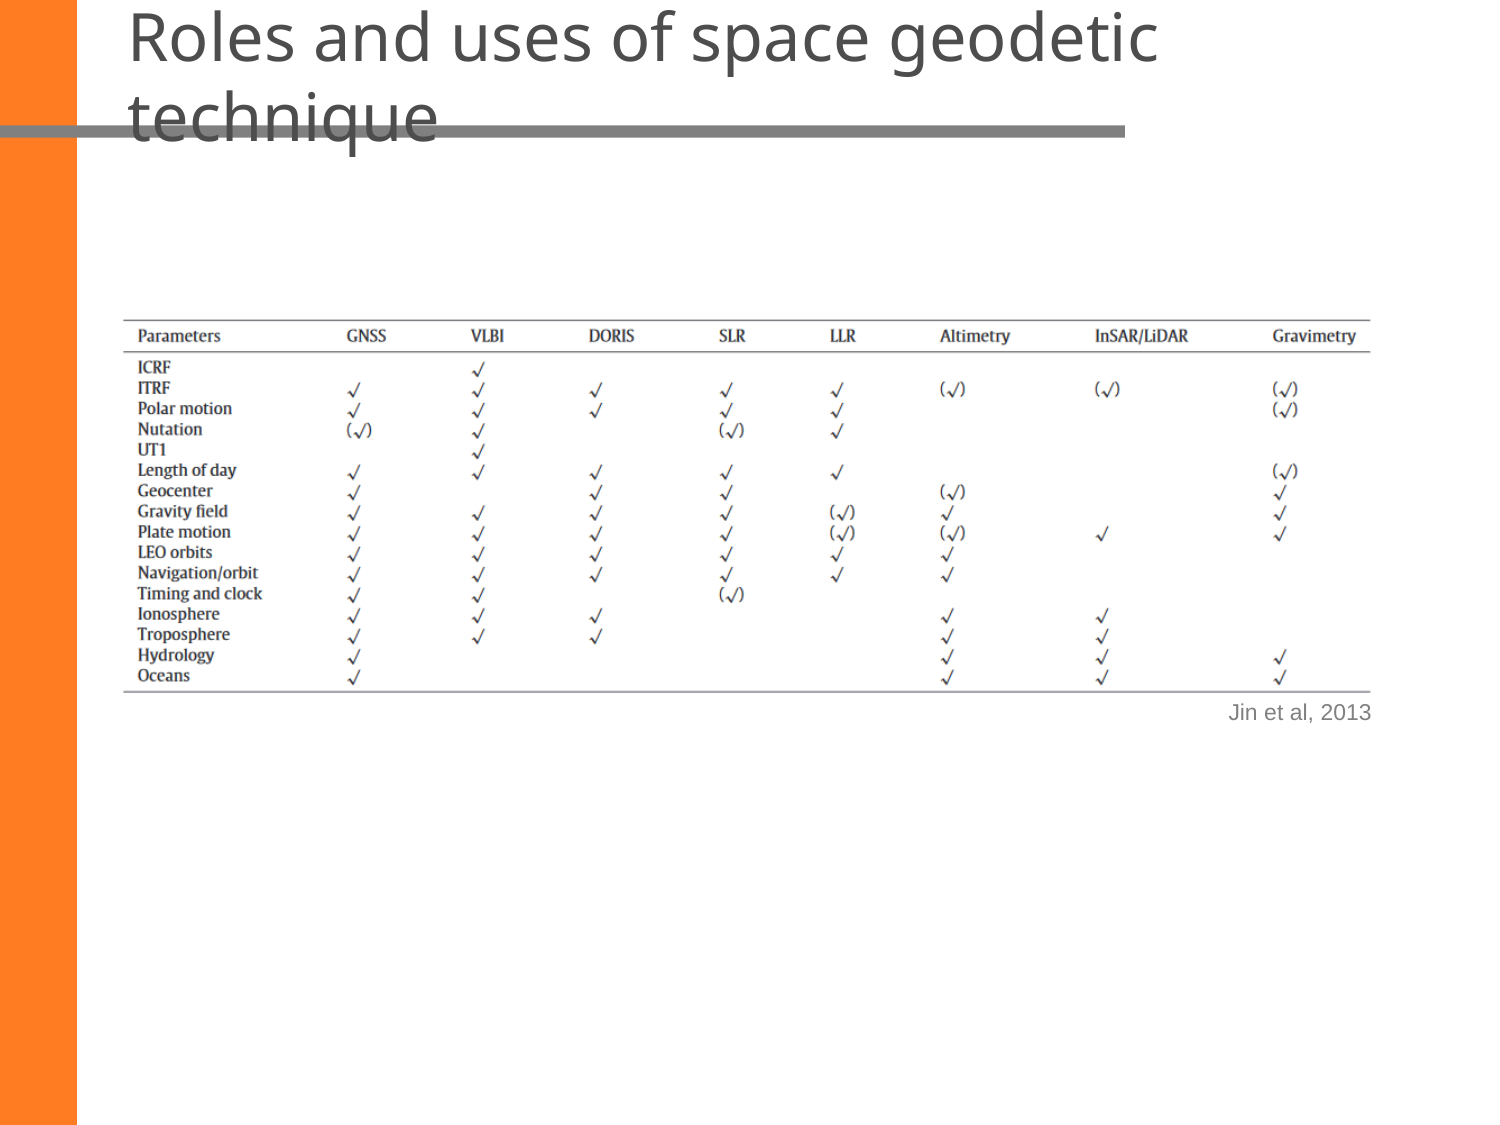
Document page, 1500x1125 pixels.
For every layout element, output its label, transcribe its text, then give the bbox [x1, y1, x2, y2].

title Roles and uses of space geodetic technique [112, 37, 1482, 113]
picture [112, 312, 1374, 704]
text_box Jin et al, 2013 [1213, 690, 1387, 733]
